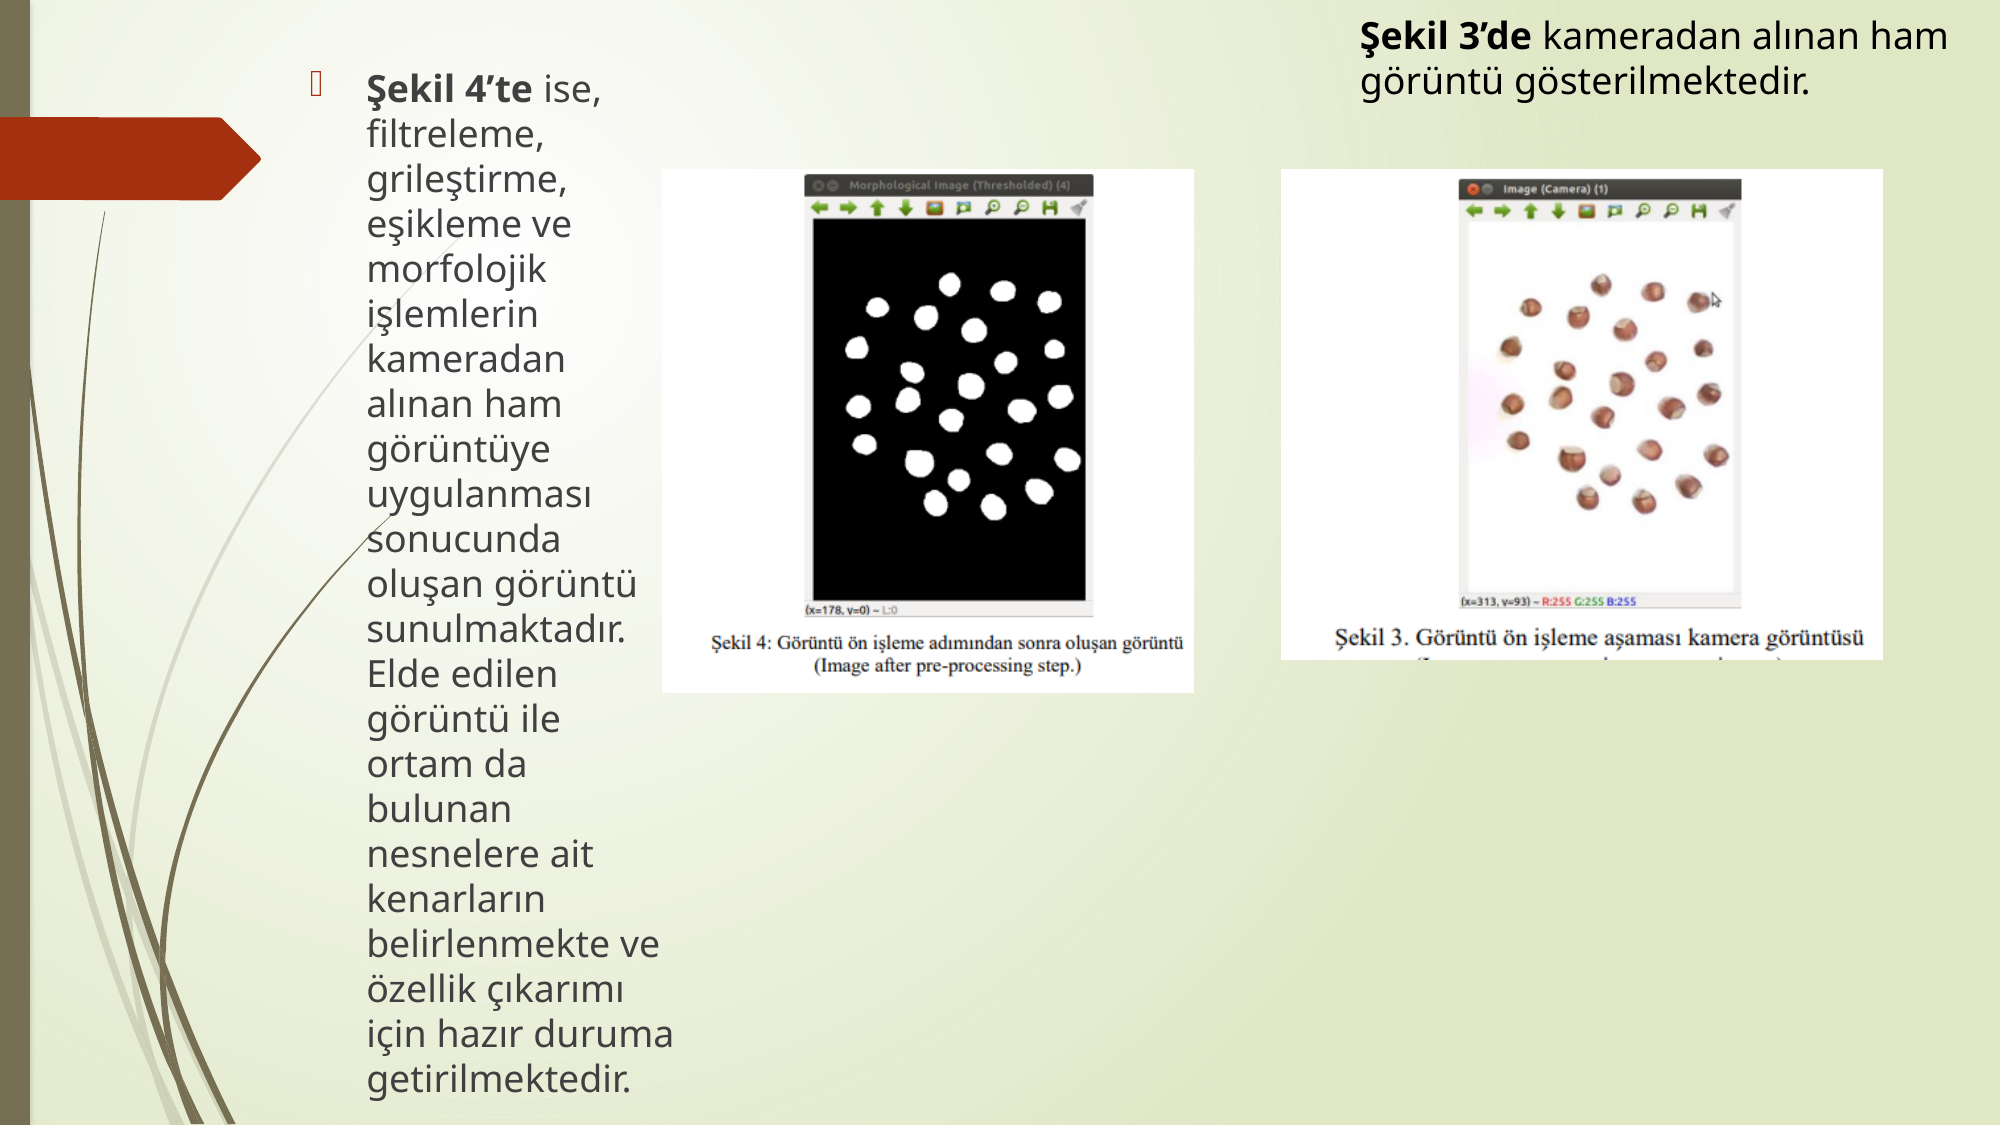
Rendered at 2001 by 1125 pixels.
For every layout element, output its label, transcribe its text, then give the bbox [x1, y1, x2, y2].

text_box Şekil 3’de kameradan alınan ham görüntü gösterilmektedir. [1345, 4, 2000, 110]
picture [662, 168, 1194, 693]
list Şekil 4’te ise, filtreleme, grileştirme, eşikleme ve morfolojik işlemlerin kameradan alınan ham görüntüye uygulanması sonucunda oluşan görüntü sunulmaktadır. Elde edilen görüntü ile ortam da bulunan nesnelere ait kenarların belirlenmekte ve özellik çıkarımı için hazır duruma getirilmektedir. [295, 57, 694, 1097]
picture [1280, 168, 1884, 660]
